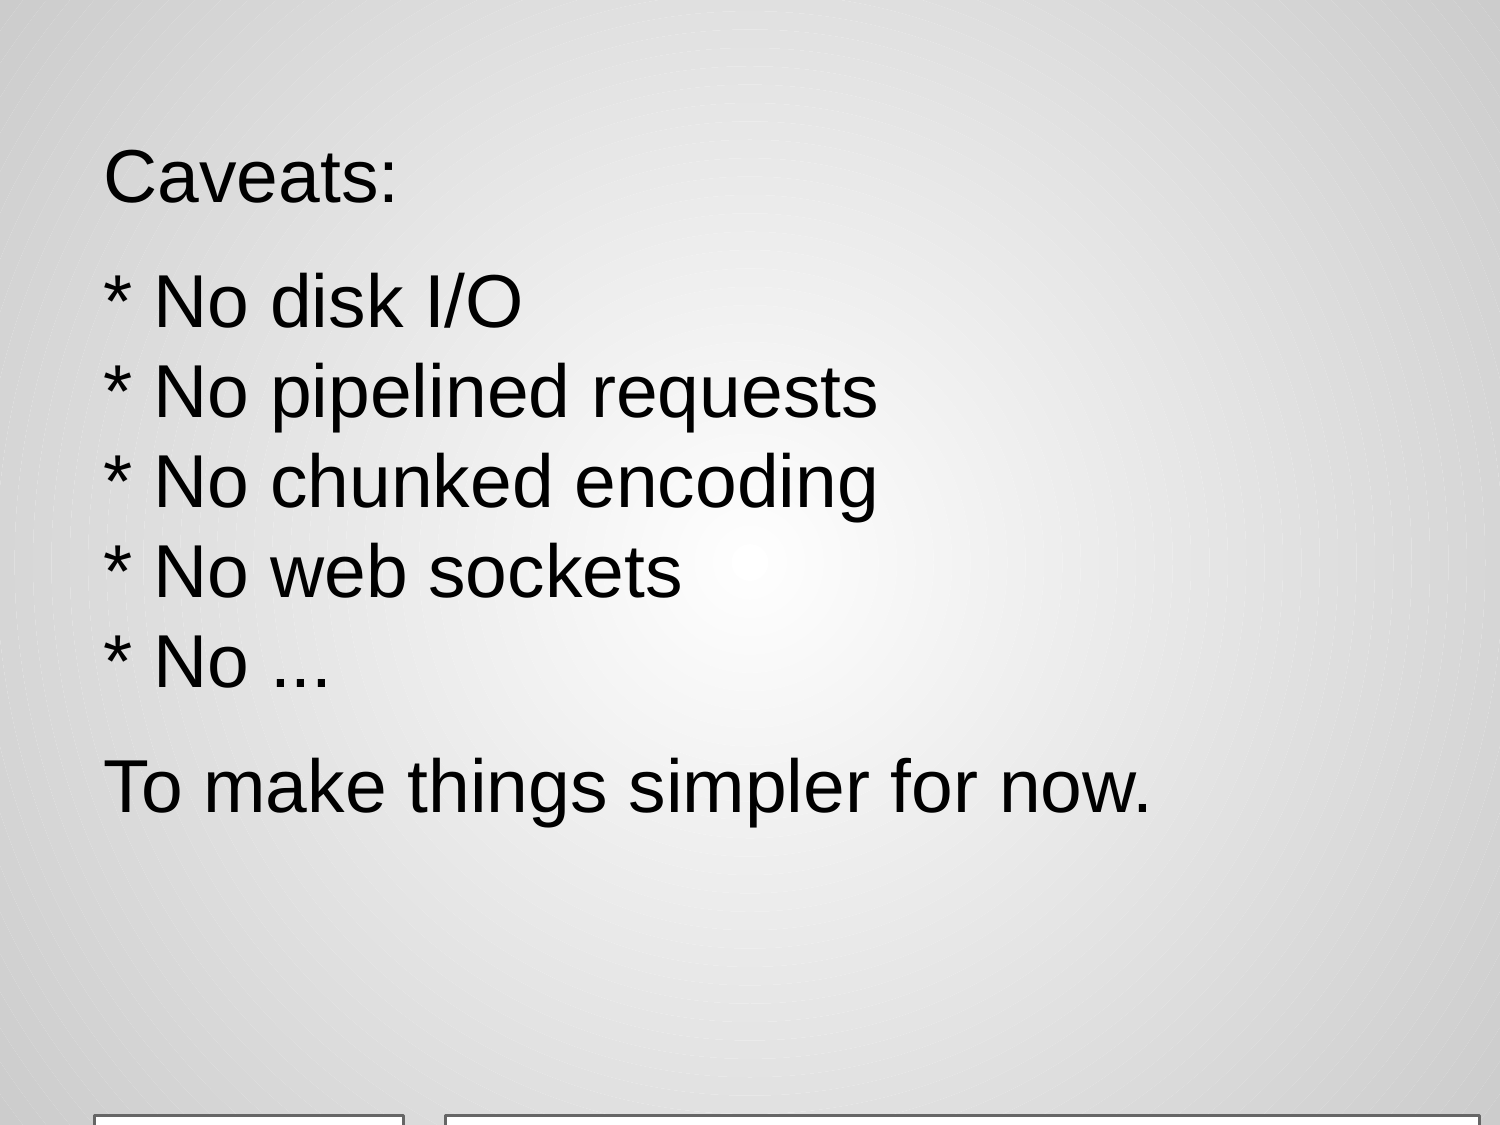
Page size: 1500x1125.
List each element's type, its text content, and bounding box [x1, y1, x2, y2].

text_box Caveats: * No disk I/O * No pipelined requests * No chunked encoding * No web sockets * No ... To make things simpler for now. [88, 112, 1341, 843]
text_box I/O operations [94, 1115, 404, 1125]
text_box HTTP requests [445, 1115, 1480, 1125]
